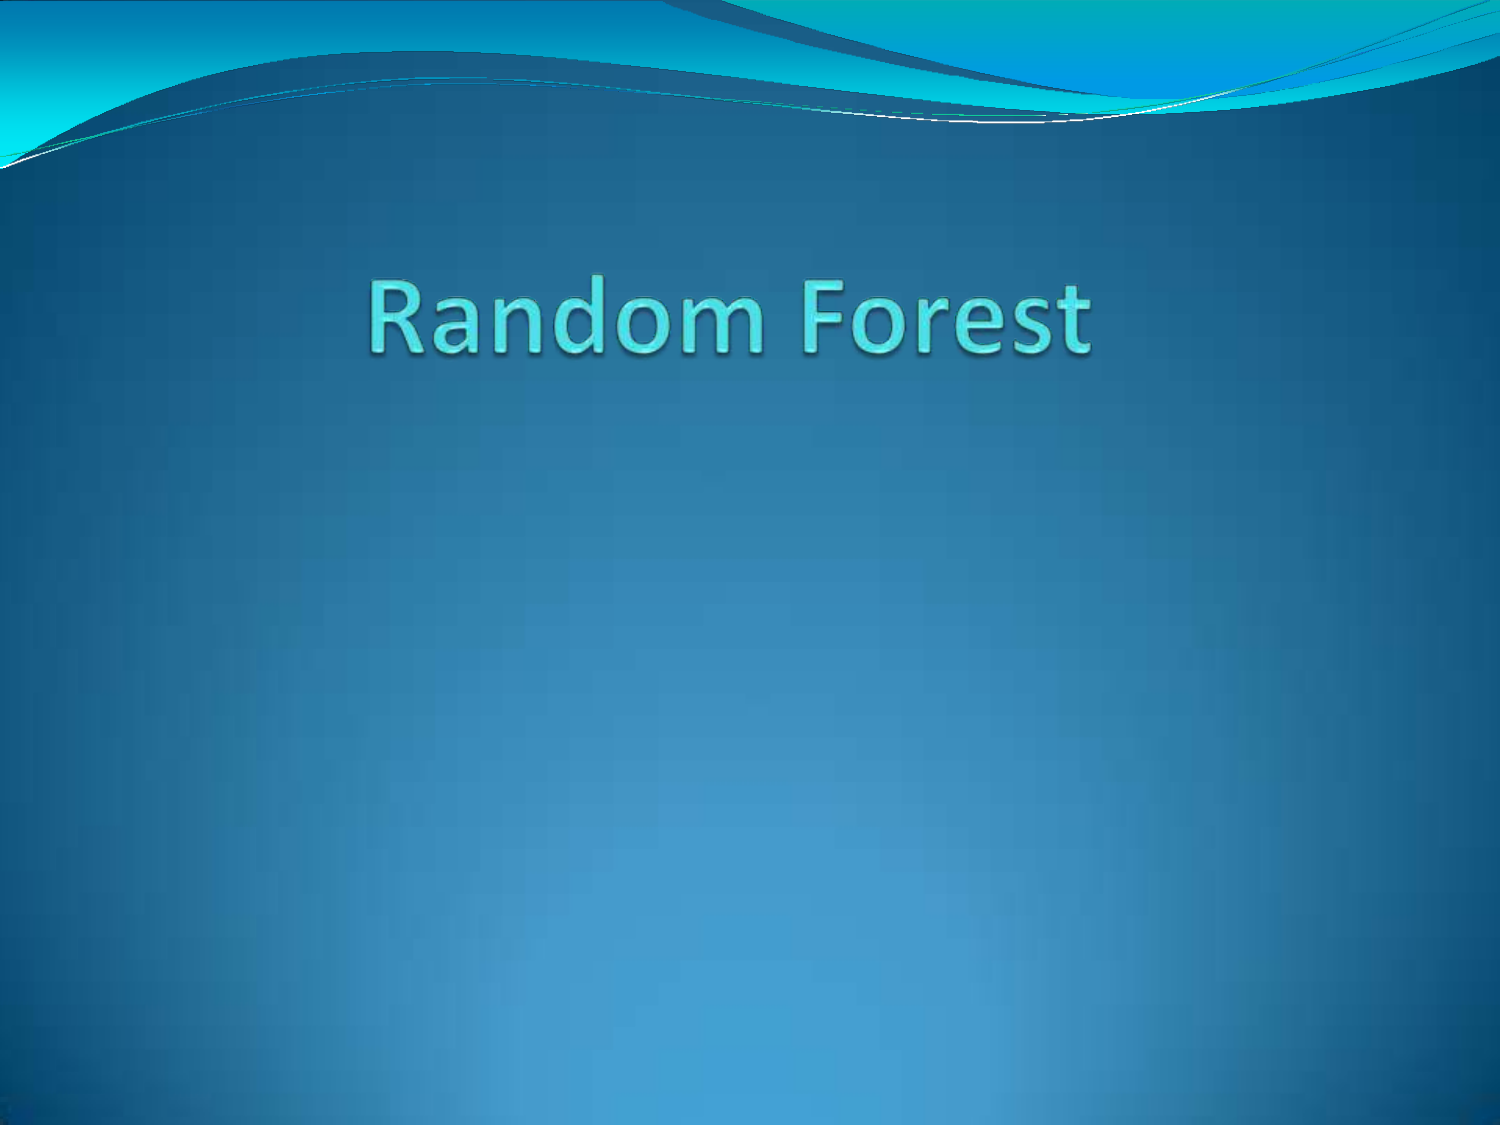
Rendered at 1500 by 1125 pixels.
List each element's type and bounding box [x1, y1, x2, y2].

text_box [0, 0, 1500, 1125]
